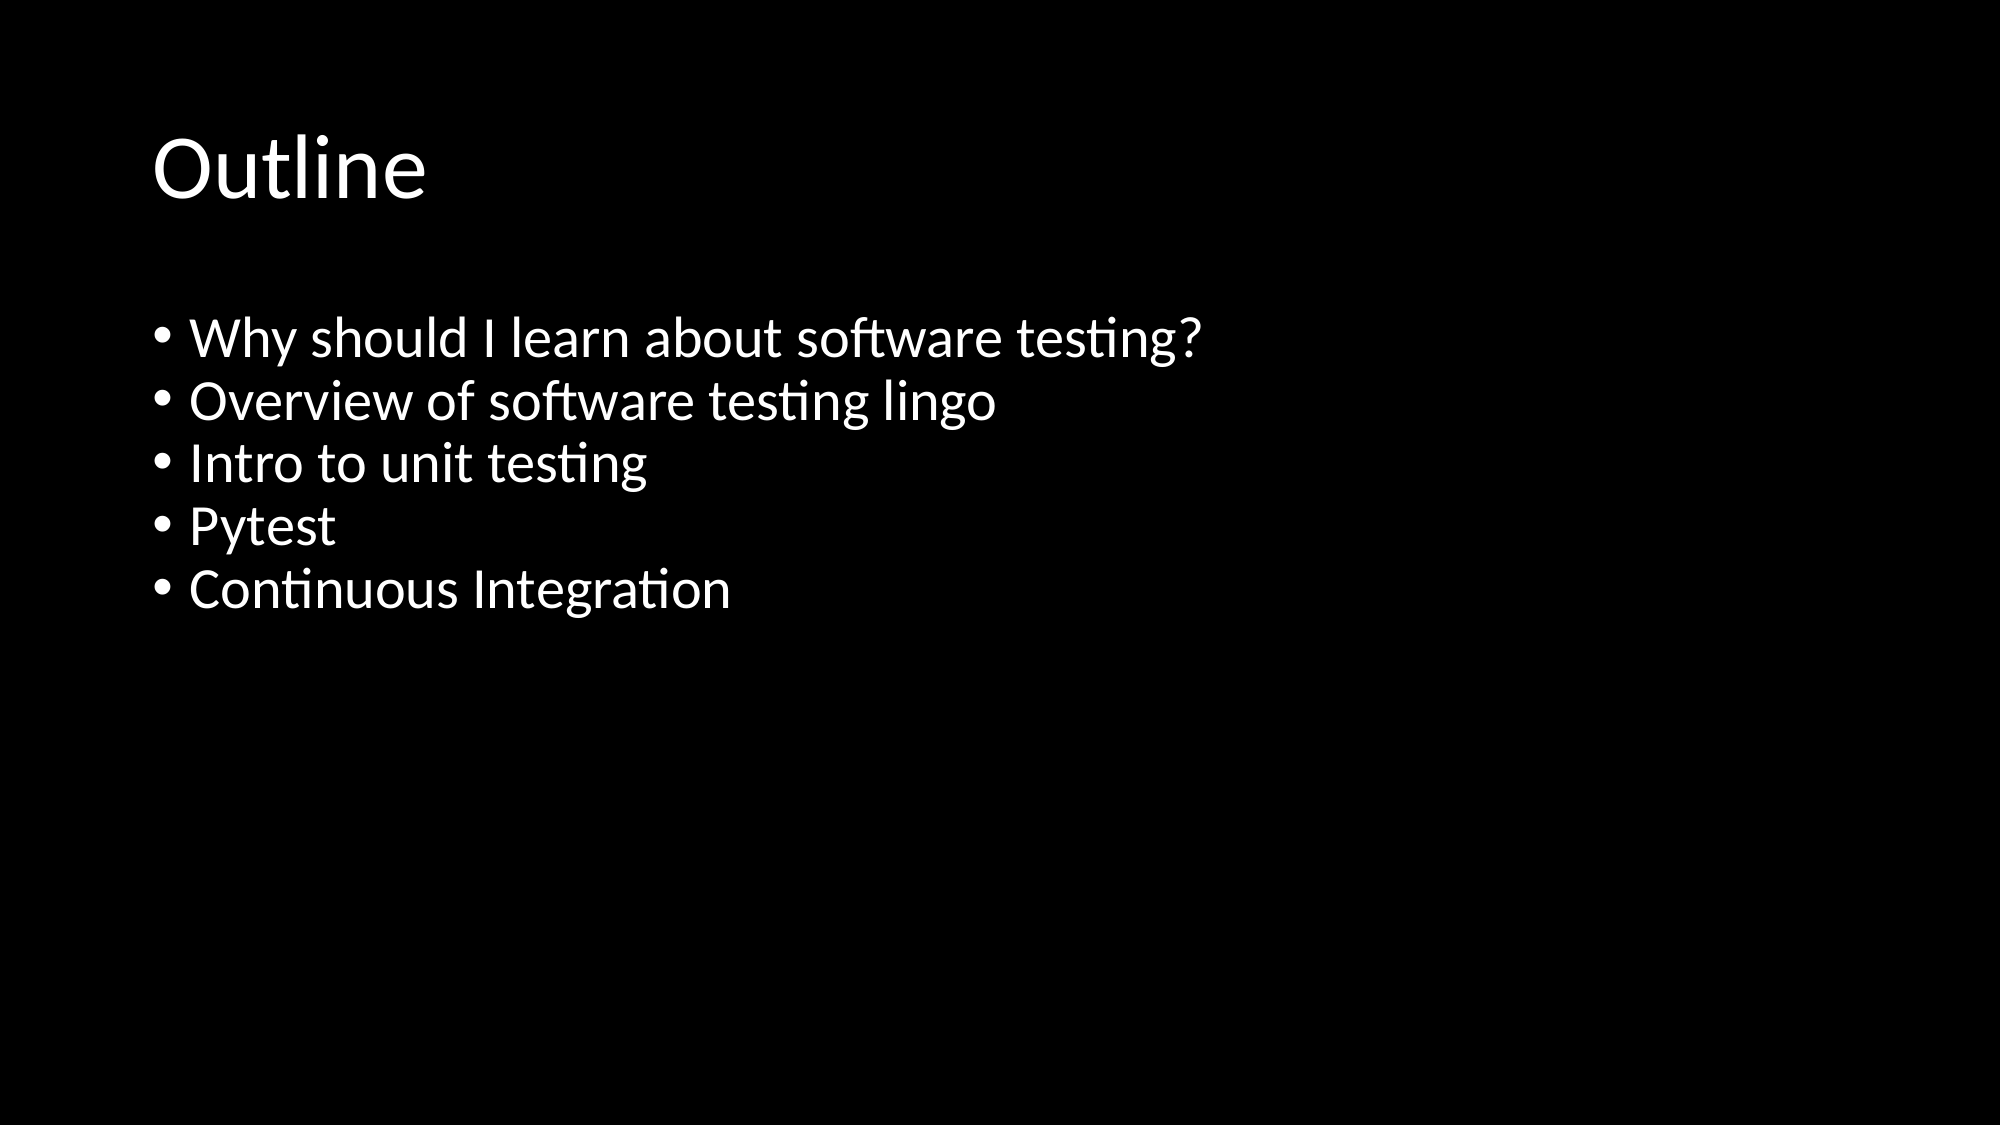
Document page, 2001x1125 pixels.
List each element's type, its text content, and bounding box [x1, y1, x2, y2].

title Outline [137, 59, 1863, 278]
list Why should I learn about software testing? Overview of software testing lingo Intro to unit testing Pytest Continuous Integration [137, 299, 1863, 1014]
